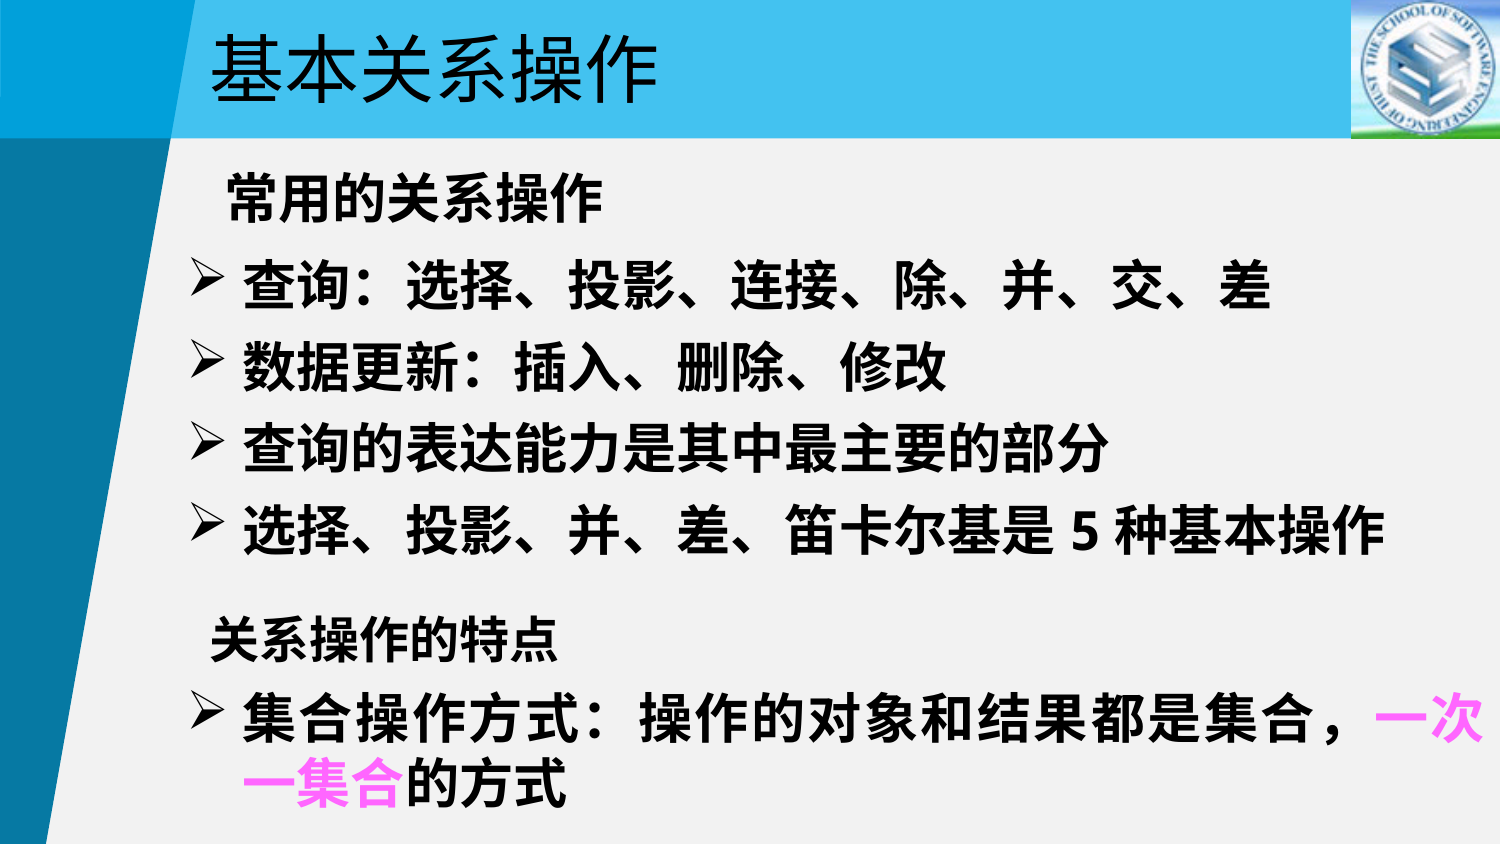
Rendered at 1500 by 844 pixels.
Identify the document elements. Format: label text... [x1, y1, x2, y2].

picture [1351, 0, 1500, 129]
title 基本关系操作 [194, 20, 739, 115]
list 常用的关系操作 查询：选择、投影、连接、除、并、交、差 数据更新：插入、删除、修改 查询的表达能力是其中最主要的部分 选择、投影、并、差、笛卡尔基是5种基本操作 关系操作的特点 集合操作方式：操作的对象和结果都是集合，一次一集合的方式 [171, 129, 1500, 844]
